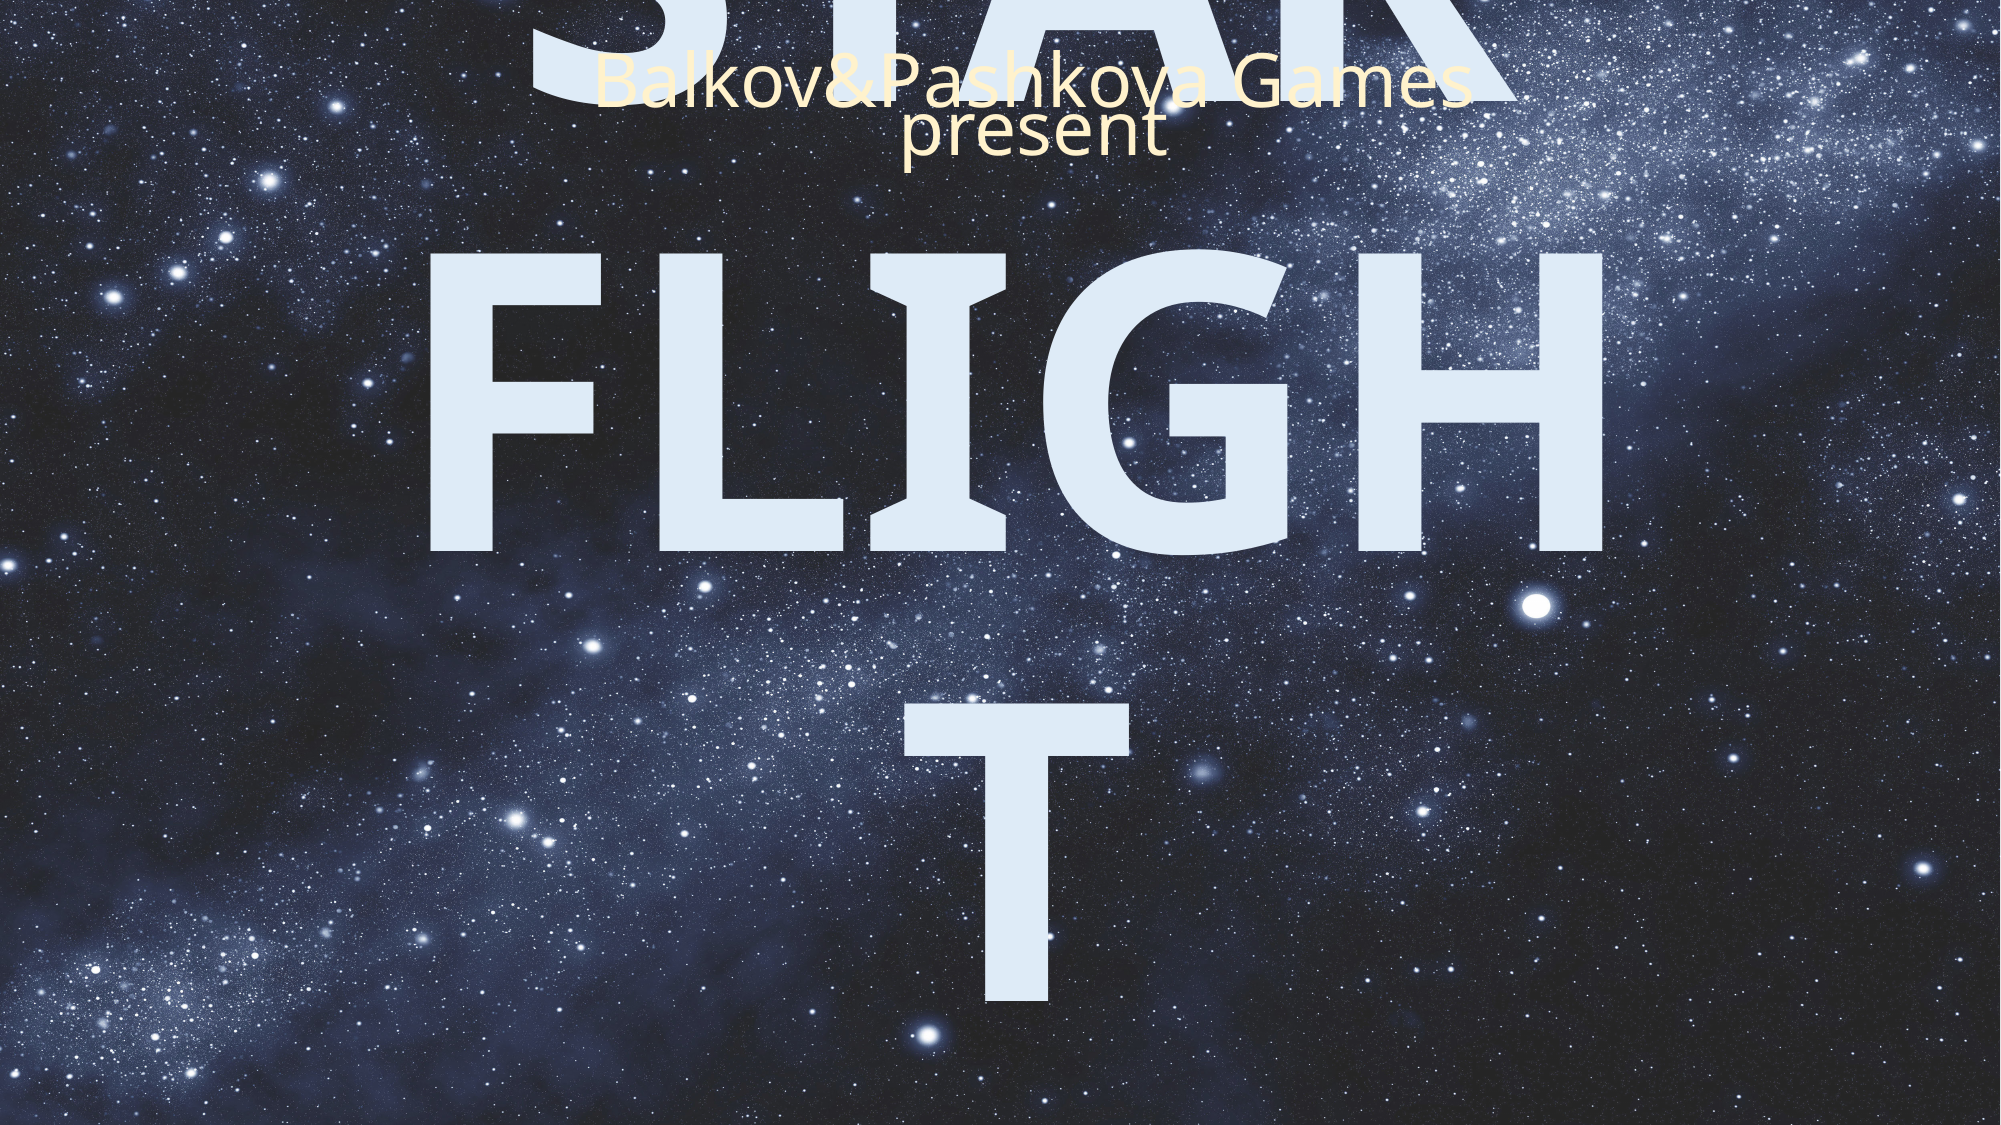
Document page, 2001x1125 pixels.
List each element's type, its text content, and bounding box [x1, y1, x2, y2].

subtitle Balkov&Pashkova Games present [283, 66, 1784, 339]
title STAR FLIGHT [266, 707, 1767, 1100]
picture [0, 0, 2001, 1125]
